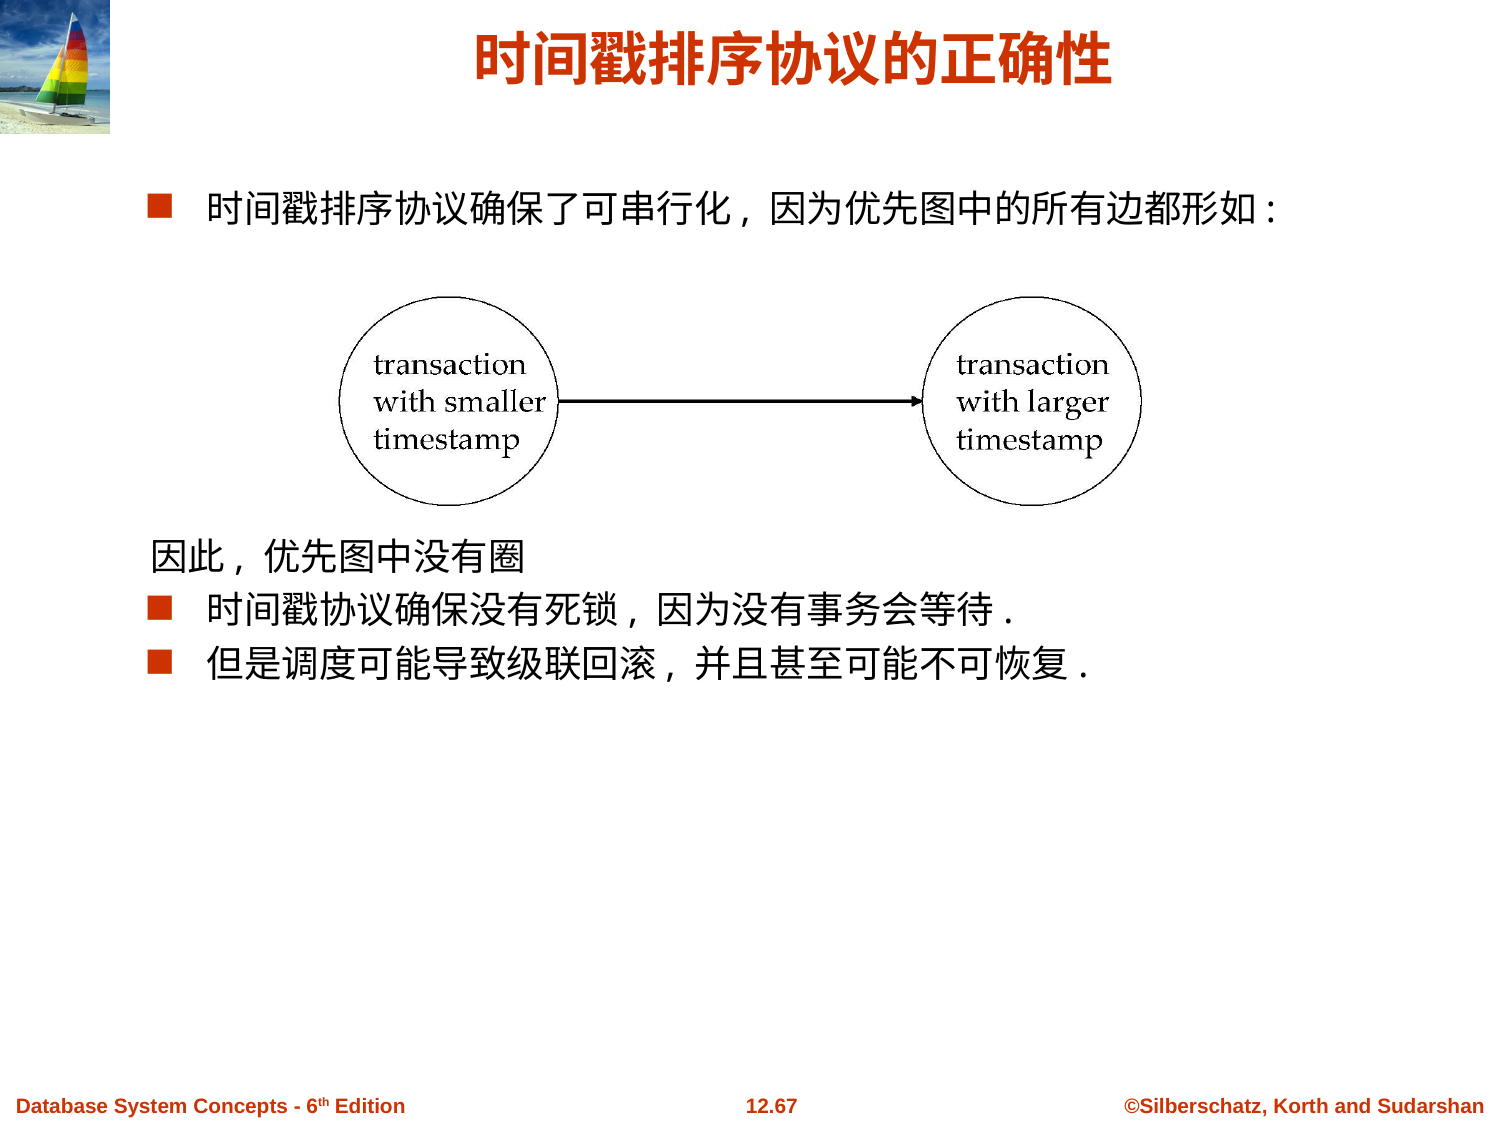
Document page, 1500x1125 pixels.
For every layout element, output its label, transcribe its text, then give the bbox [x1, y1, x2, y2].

picture [334, 286, 1146, 514]
list 时间戳排序协议确保了可串行化, 因为优先图中的所有边都形如: 因此, 优先图中没有圈 时间戳协议确保没有死锁, 因为没有事务会等待. 但是调度可能导致级联回滚, 并且甚至可能不可恢复. [135, 176, 1353, 1045]
title 时间戳排序协议的正确性 [87, 0, 1500, 101]
picture [0, 0, 110, 134]
